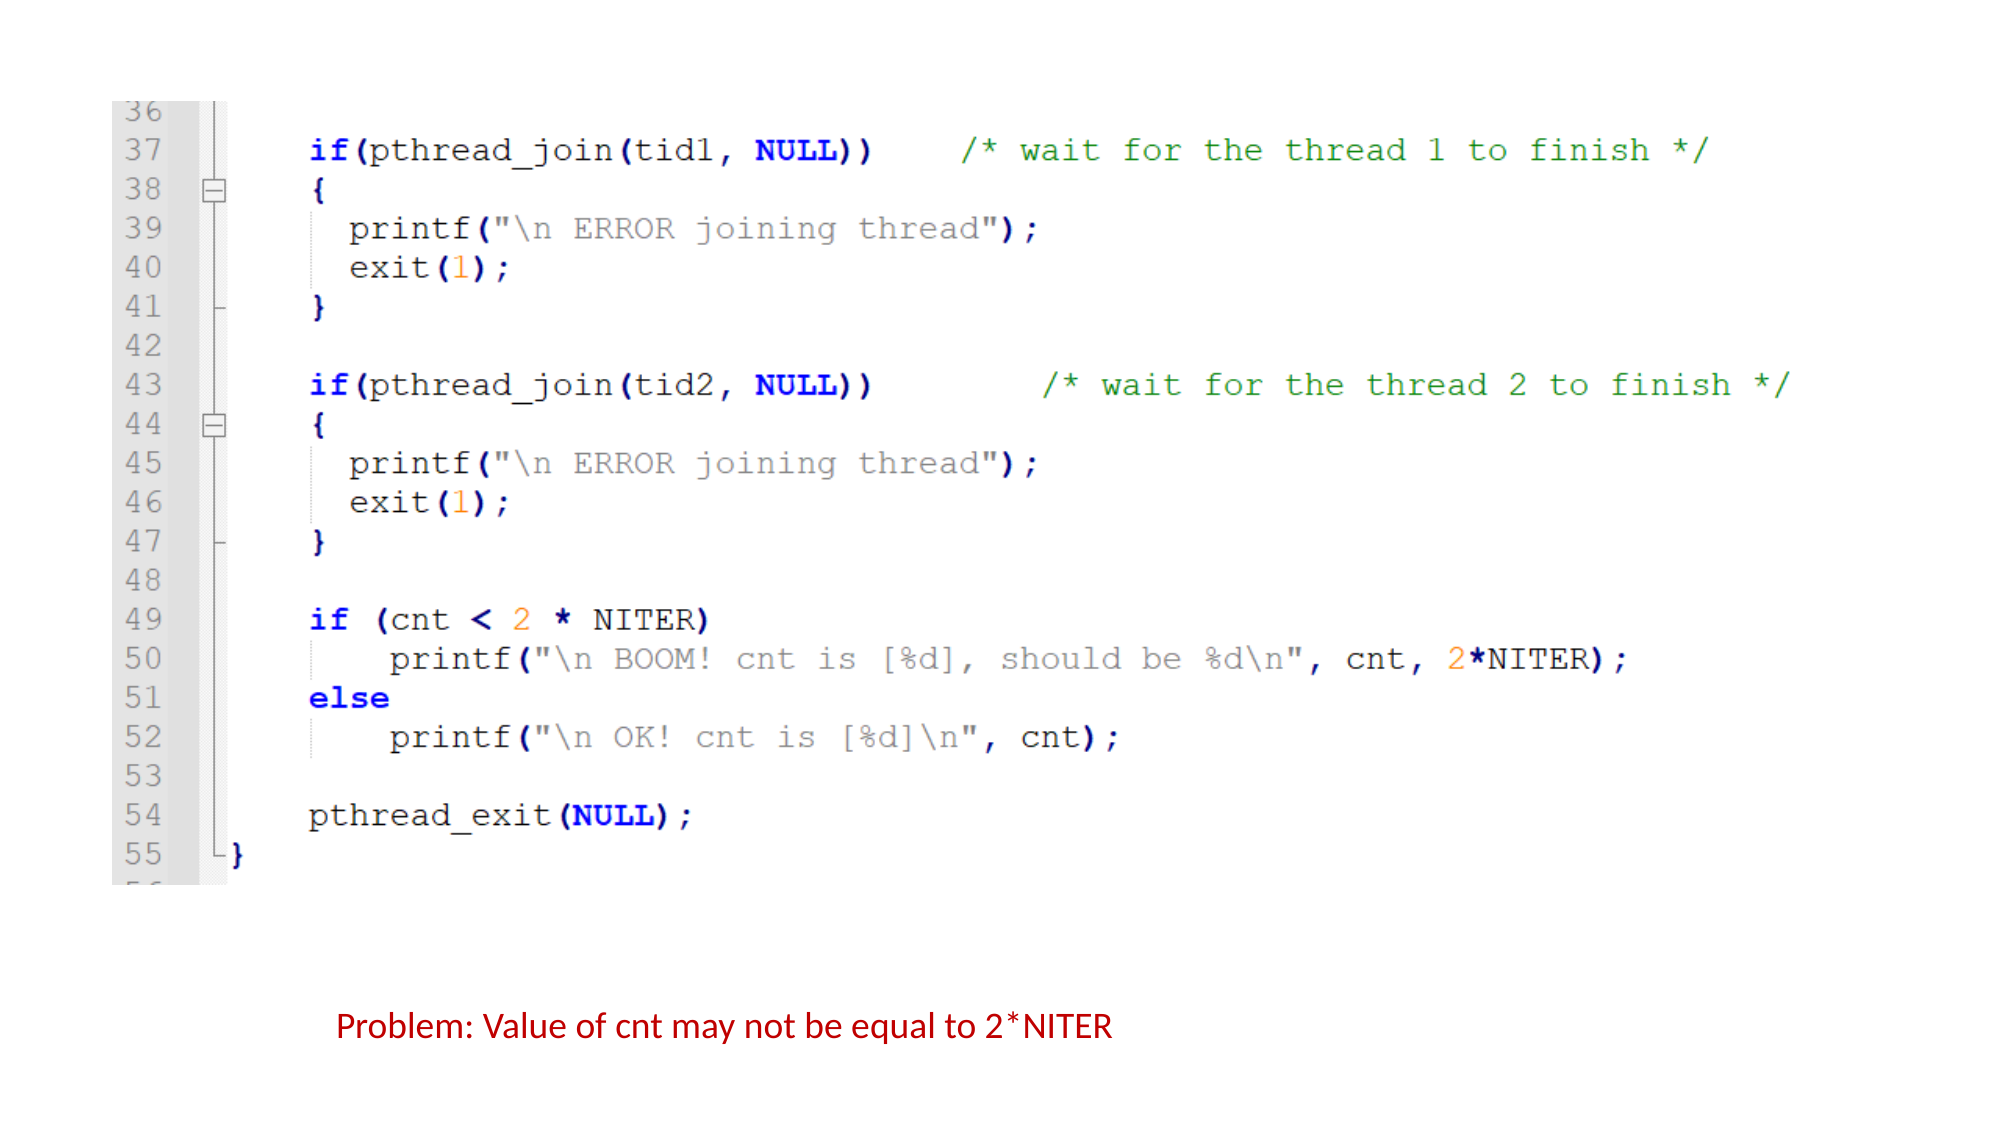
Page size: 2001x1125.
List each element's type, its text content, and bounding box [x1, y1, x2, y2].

picture [112, 101, 1888, 885]
text_box Problem: Value of cnt may not be equal to 2*NITER [321, 993, 1252, 1053]
